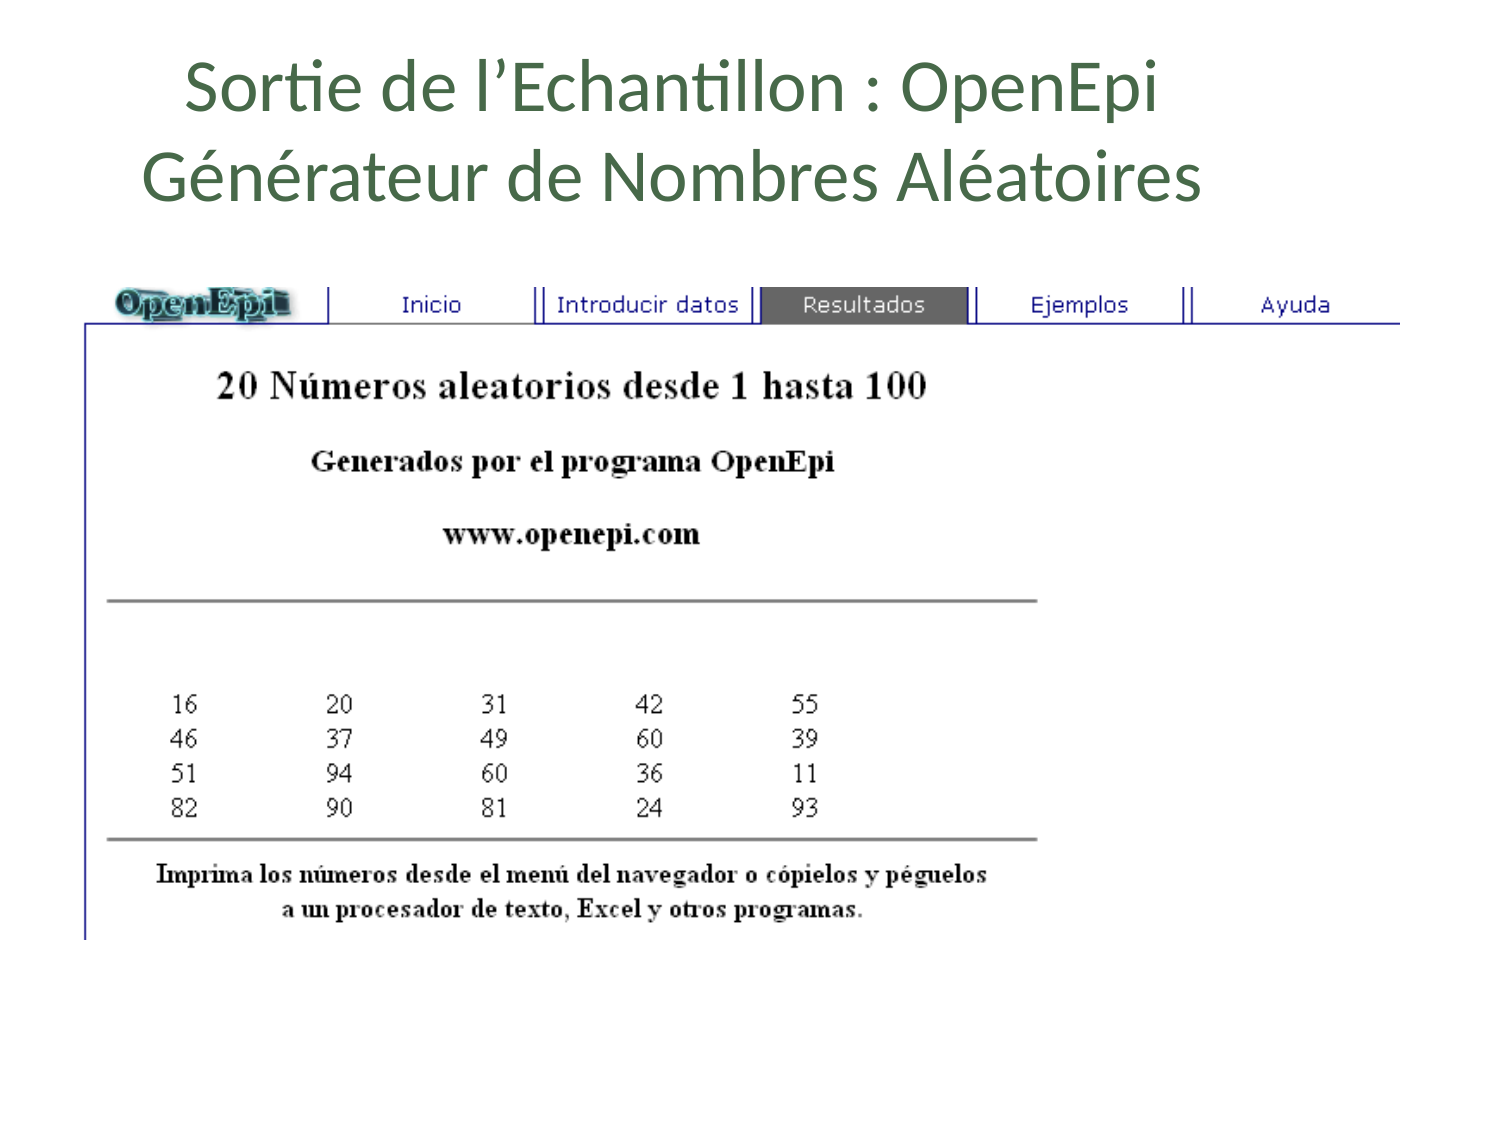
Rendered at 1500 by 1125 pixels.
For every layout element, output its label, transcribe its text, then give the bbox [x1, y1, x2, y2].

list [76, 287, 1401, 940]
title Sortie de l’Echantillon : OpenEpi Générateur de Nombres Aléatoires [37, 20, 1325, 233]
